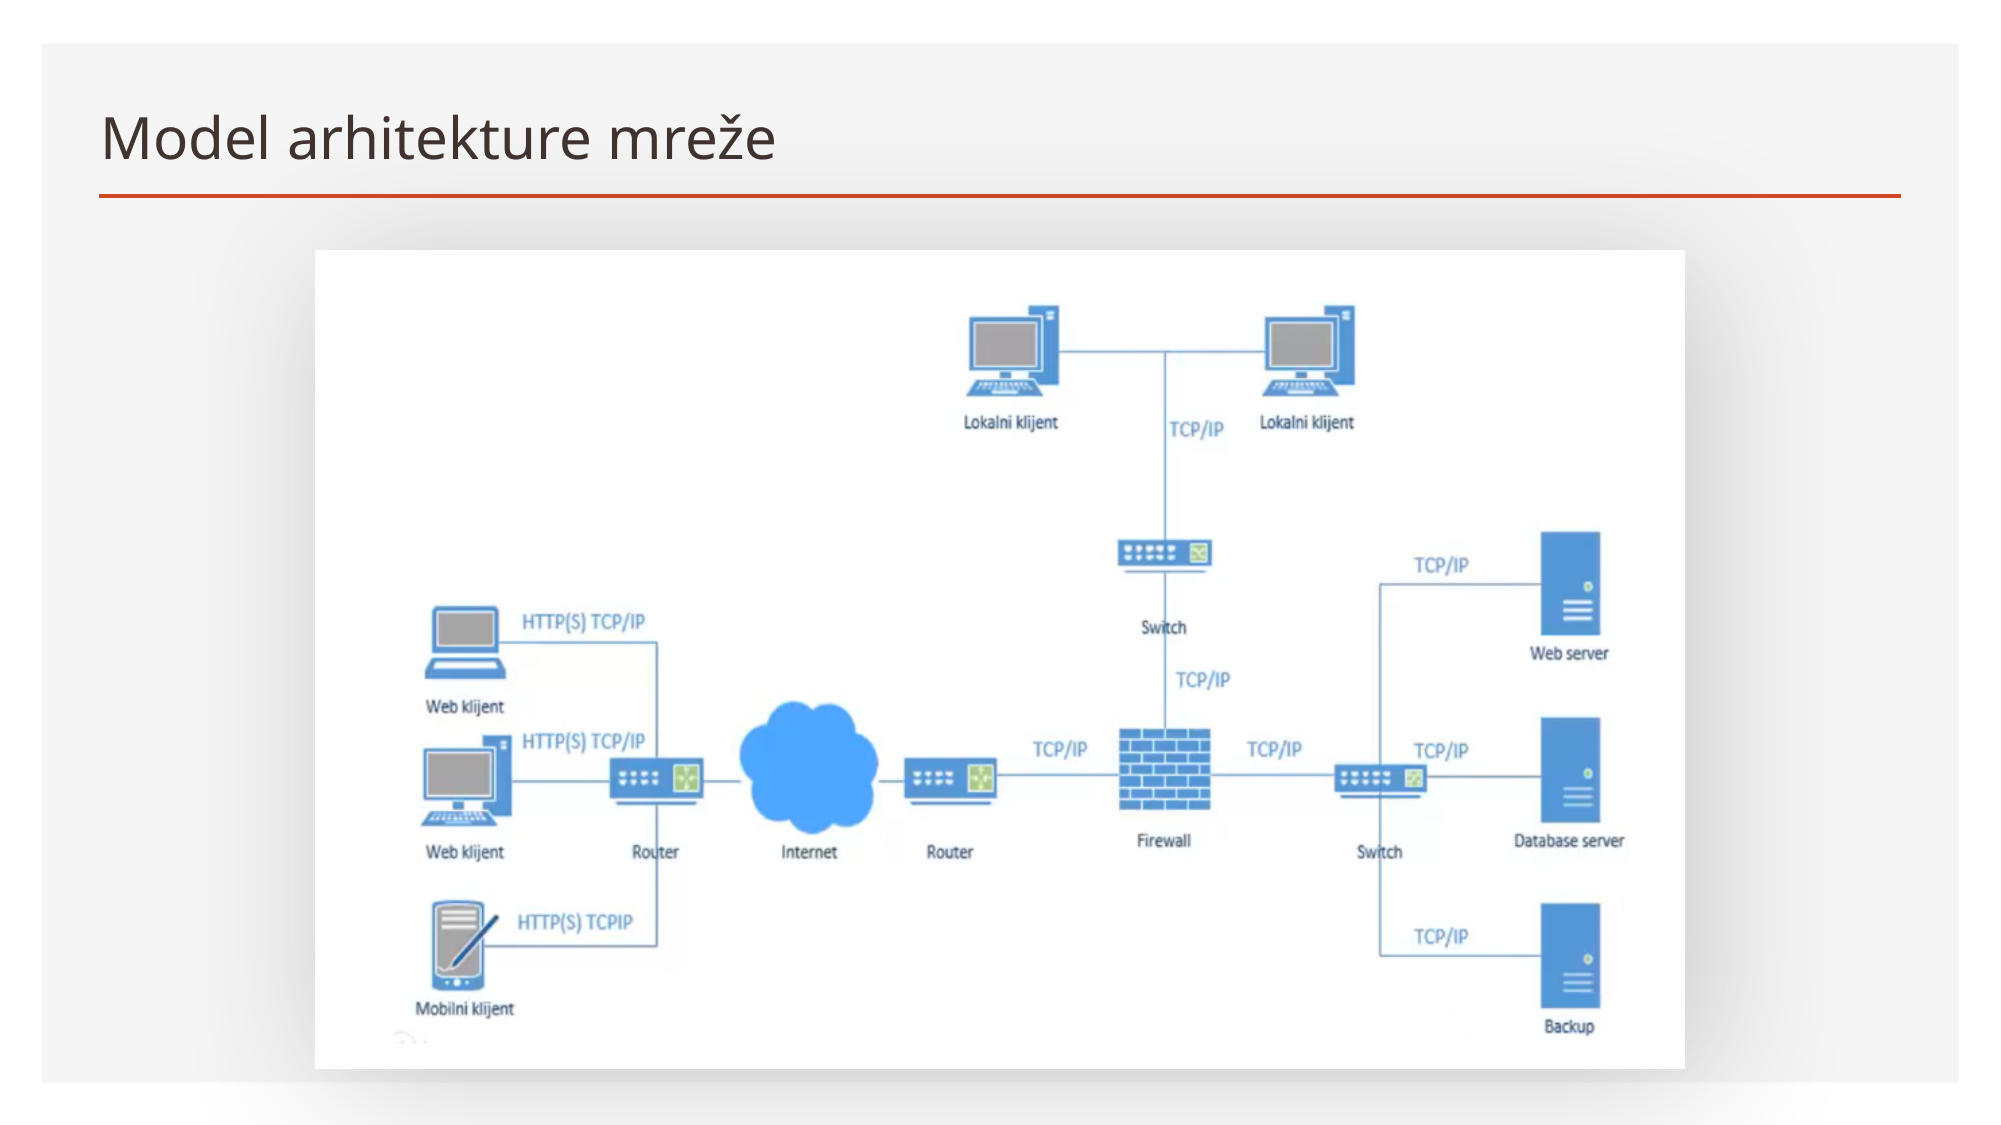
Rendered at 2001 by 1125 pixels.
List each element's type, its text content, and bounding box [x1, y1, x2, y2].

picture [315, 250, 1685, 1069]
title Model arhitekture mreže [85, 73, 1214, 179]
